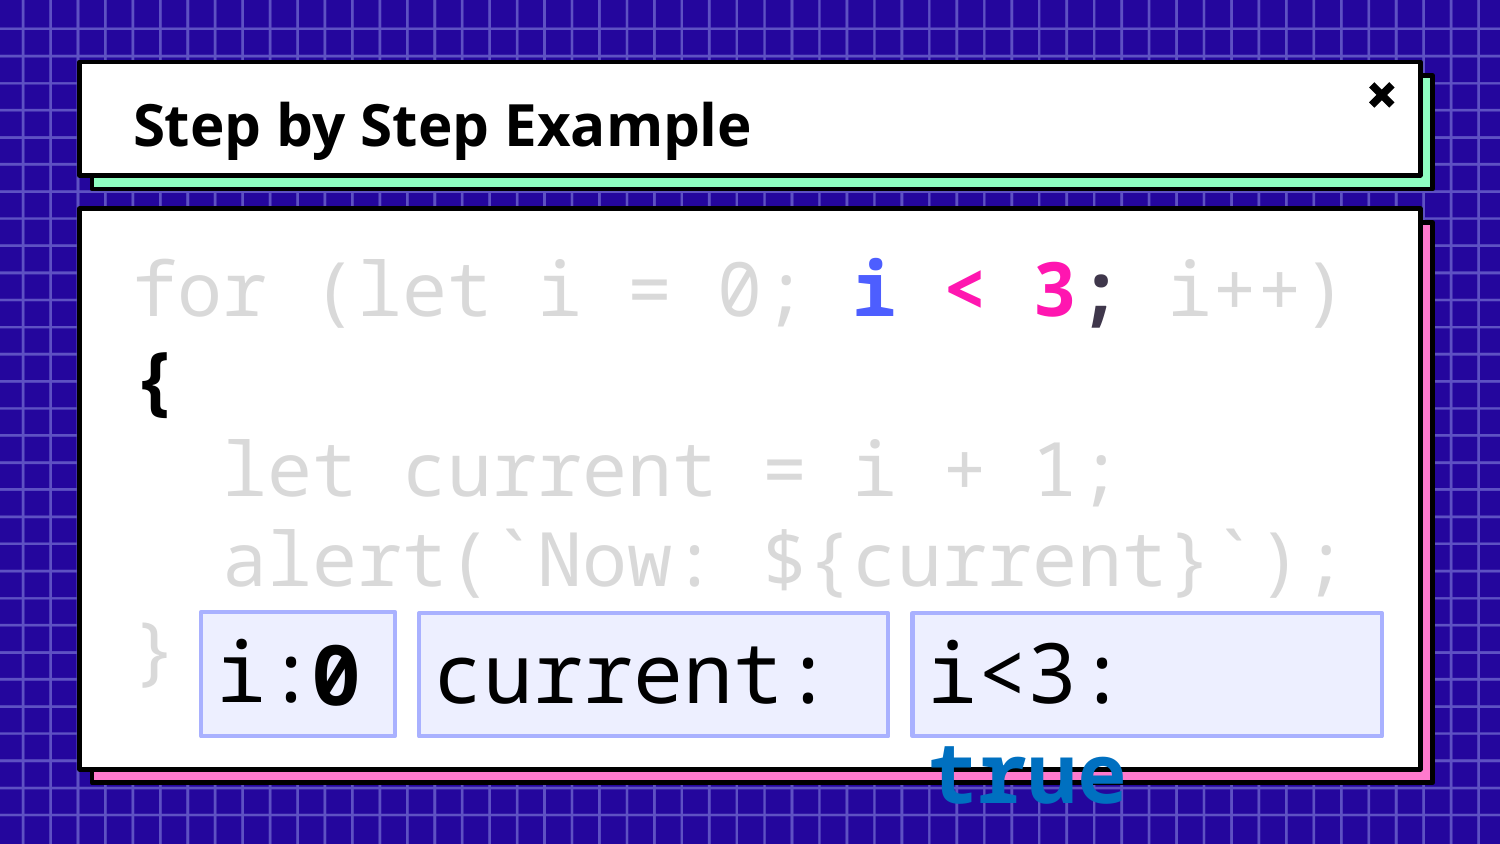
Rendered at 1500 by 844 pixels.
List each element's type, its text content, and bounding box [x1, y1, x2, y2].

text_box i<3: true [910, 611, 1384, 738]
text_box current: [417, 611, 890, 738]
text_box 0 [296, 614, 377, 730]
text_box i: [199, 610, 397, 738]
picture [0, 0, 1500, 844]
text_box for (let i = 0; i < 3; i++) { let current = i + 1; alert(`Now: ${current}`); } [118, 234, 1382, 700]
title Step by Step Example [118, 72, 1382, 167]
